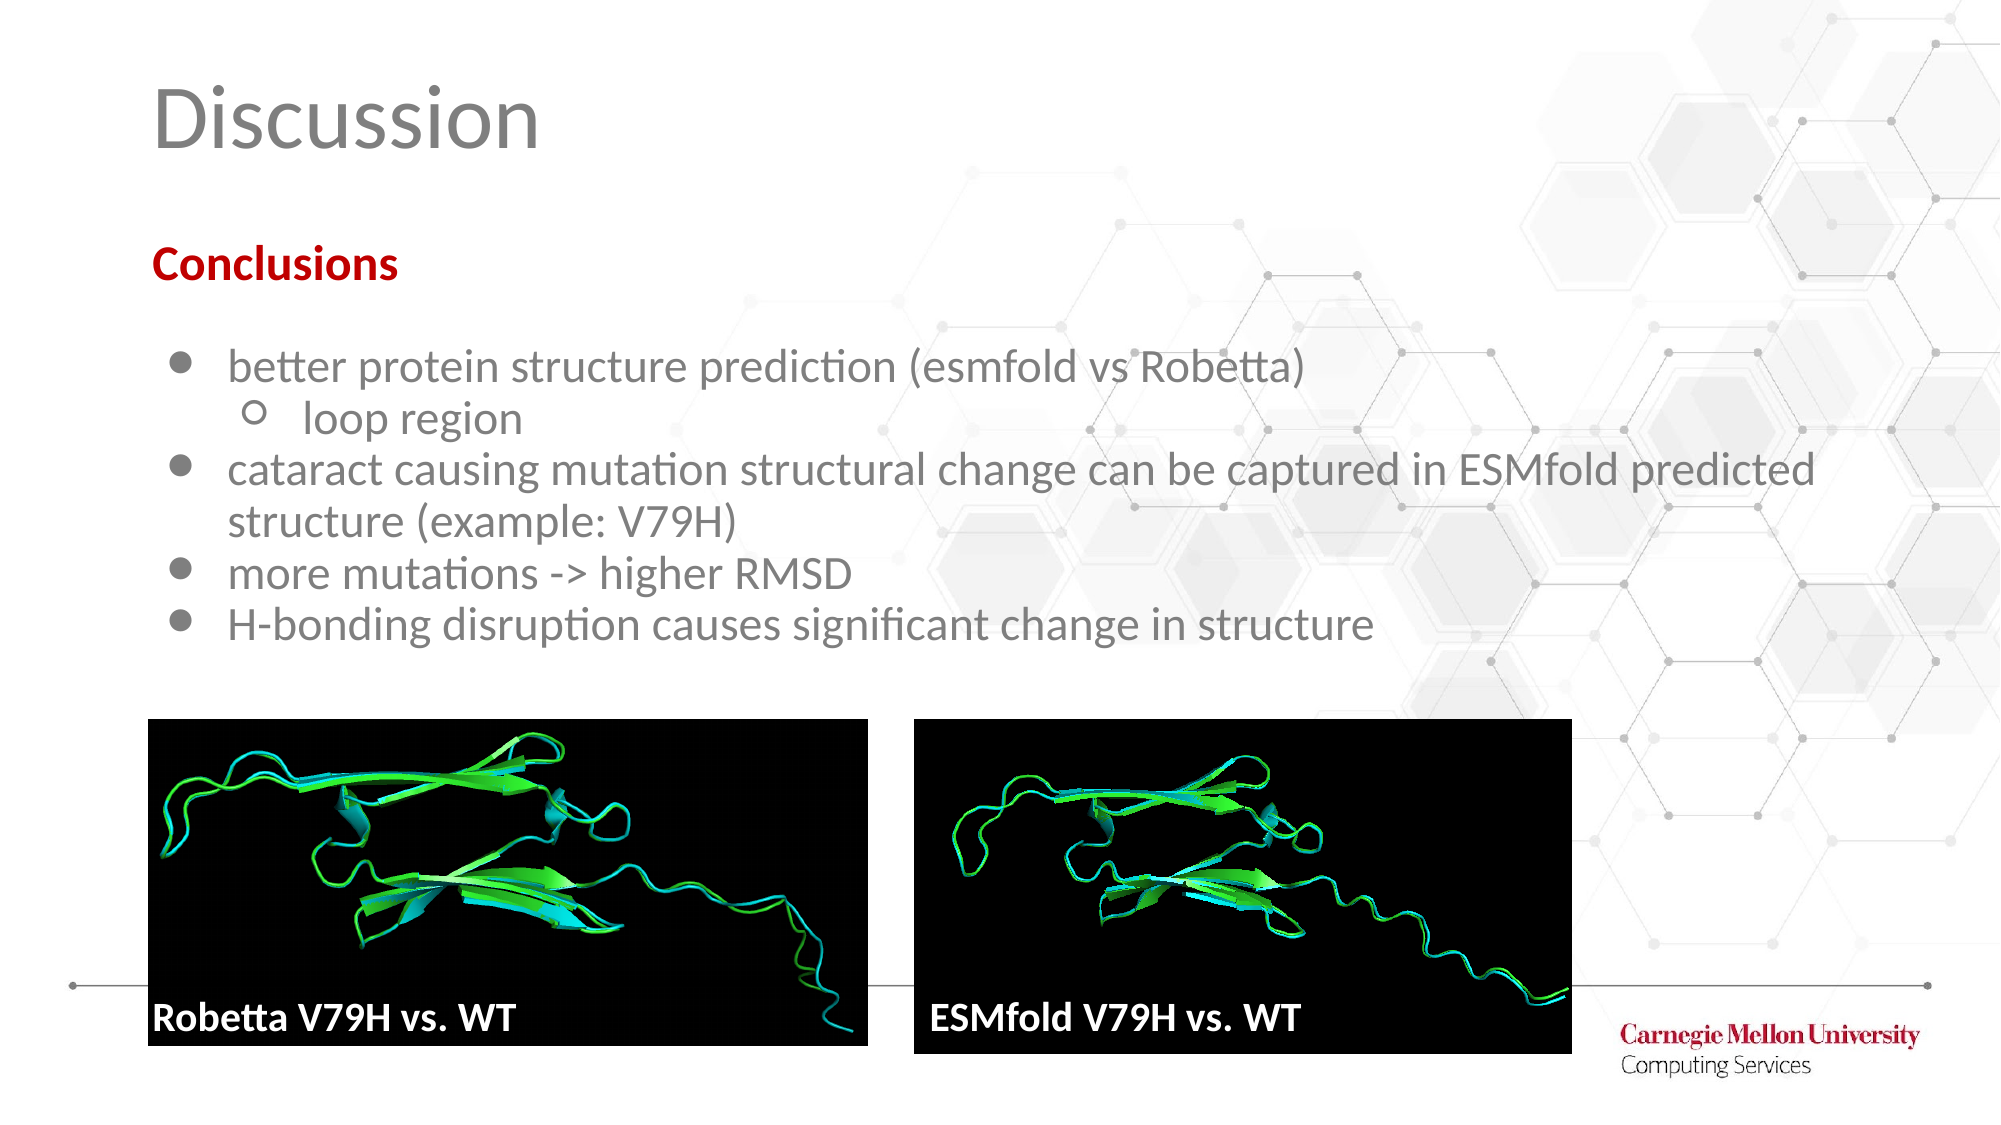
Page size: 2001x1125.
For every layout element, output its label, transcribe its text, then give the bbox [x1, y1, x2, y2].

picture [0, 0, 2000, 1125]
list better protein structure prediction (esmfold vs Robetta) loop region cataract causing mutation structural change can be captured in ESMfold predicted structure (example: V79H) more mutations -> higher RMSD H-bonding disruption causes significant change in structure [137, 341, 1863, 832]
text_box Robetta V79H vs. WT [137, 966, 630, 1055]
subtitle Conclusions [137, 229, 1863, 318]
title Discussion [137, 33, 1863, 206]
